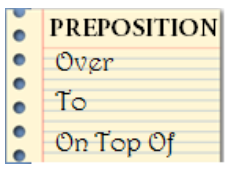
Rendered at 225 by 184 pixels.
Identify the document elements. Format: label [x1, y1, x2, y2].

picture [5, 8, 225, 164]
